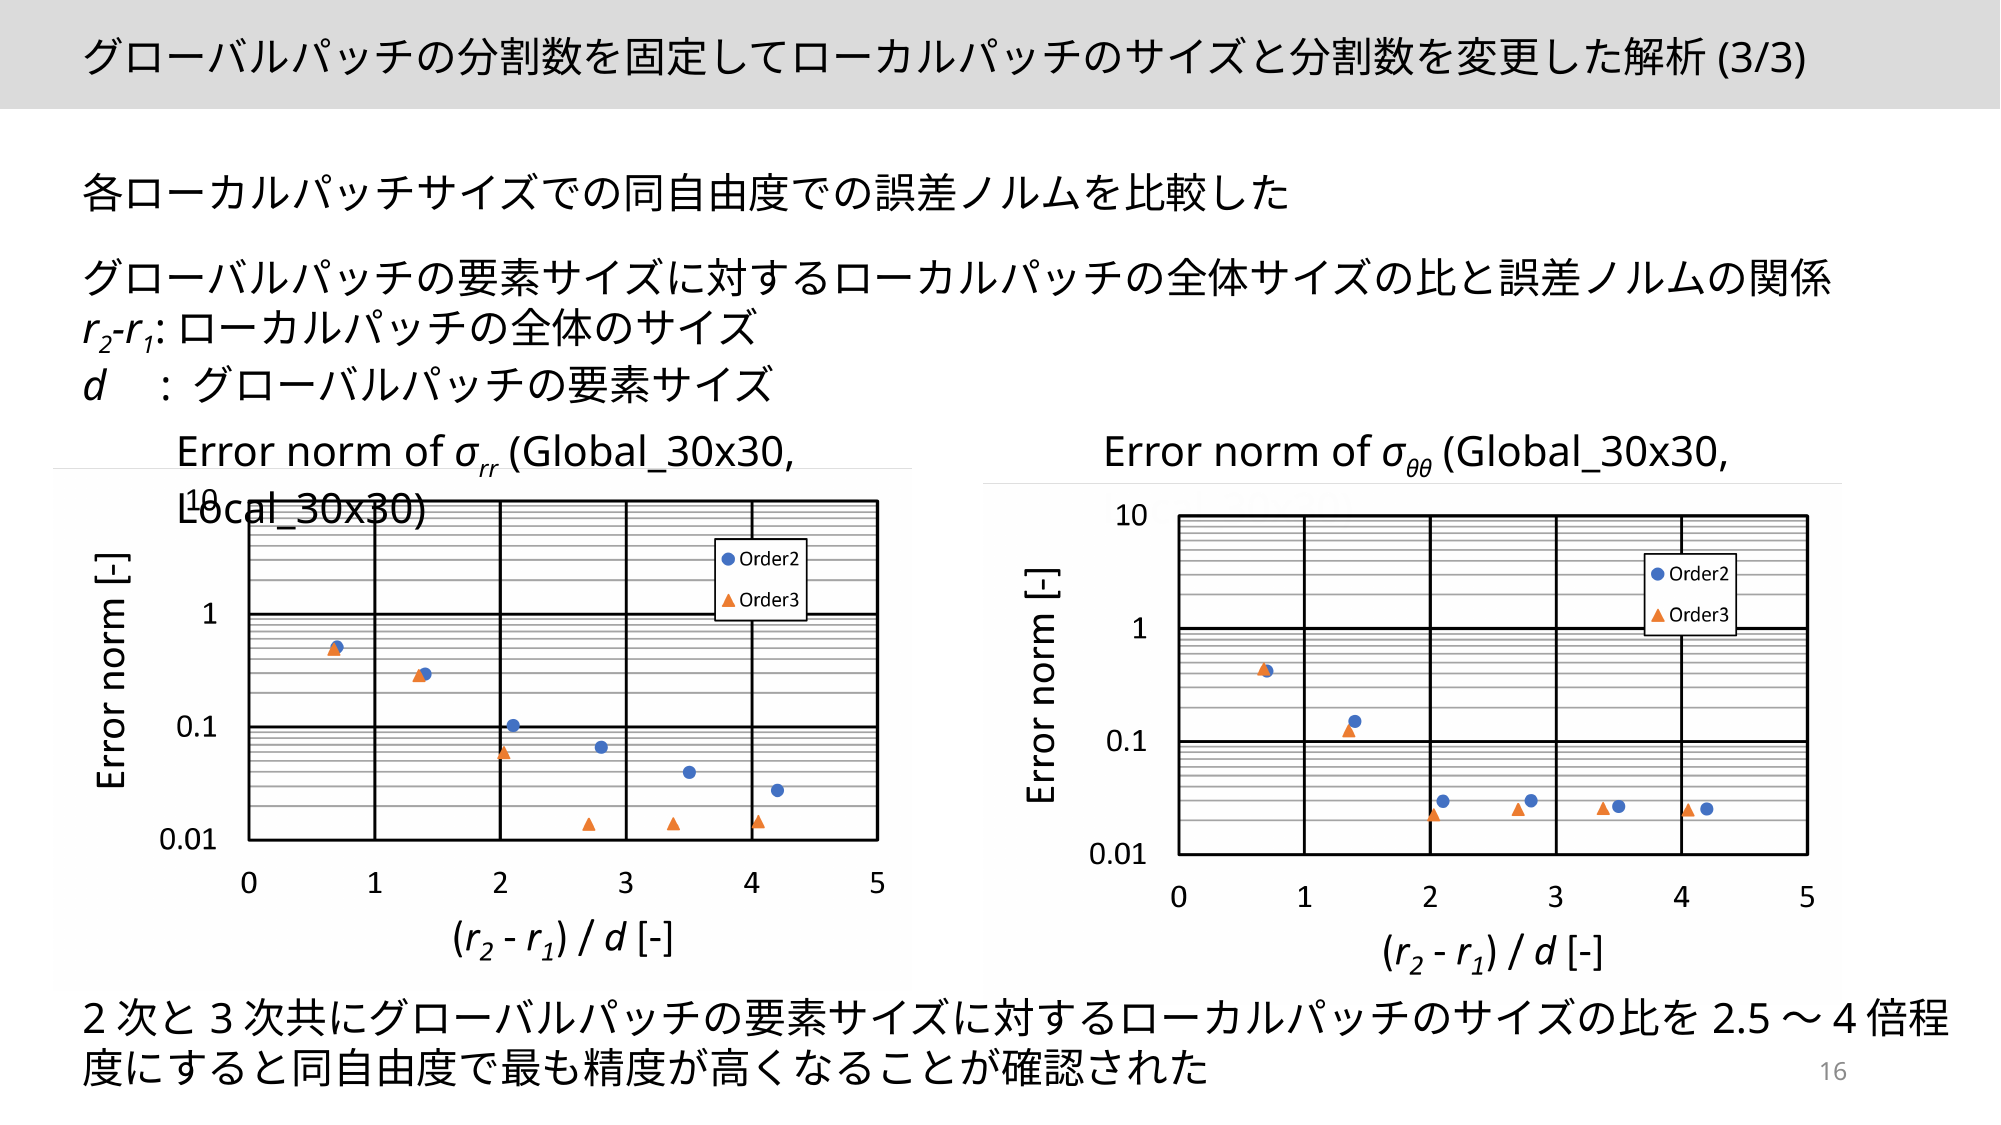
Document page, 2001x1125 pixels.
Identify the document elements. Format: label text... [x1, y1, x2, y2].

text_box グローバルパッチの分割数を固定してローカルパッチのサイズと分割数を変更した解析(3/3) [67, 23, 1967, 89]
picture [53, 468, 912, 991]
text_box [0, 0, 2000, 109]
text_box 2次と3次共にグローバルパッチの要素サイズに対するローカルパッチのサイズの比を2.5～4倍程度にすると同自由度で最も精度が高くなることが確認された [67, 984, 1967, 1100]
text_box グローバルパッチの要素サイズに対するローカルパッチの全体サイズの比と誤差ノルムの関係 r2-r1:ローカルパッチの全体のサイズ d : グローバルパッチの要素サイズ [67, 244, 1967, 416]
text_box Error norm of σrr (Global_30x30, Local_30x30) [161, 417, 1034, 540]
picture [983, 483, 1842, 1005]
text_box 各ローカルパッチサイズでの同自由度での誤差ノルムを比較した [67, 159, 1967, 225]
text_box Error norm of σθθ (Global_30x30, Local_30x30) [1088, 417, 1982, 540]
